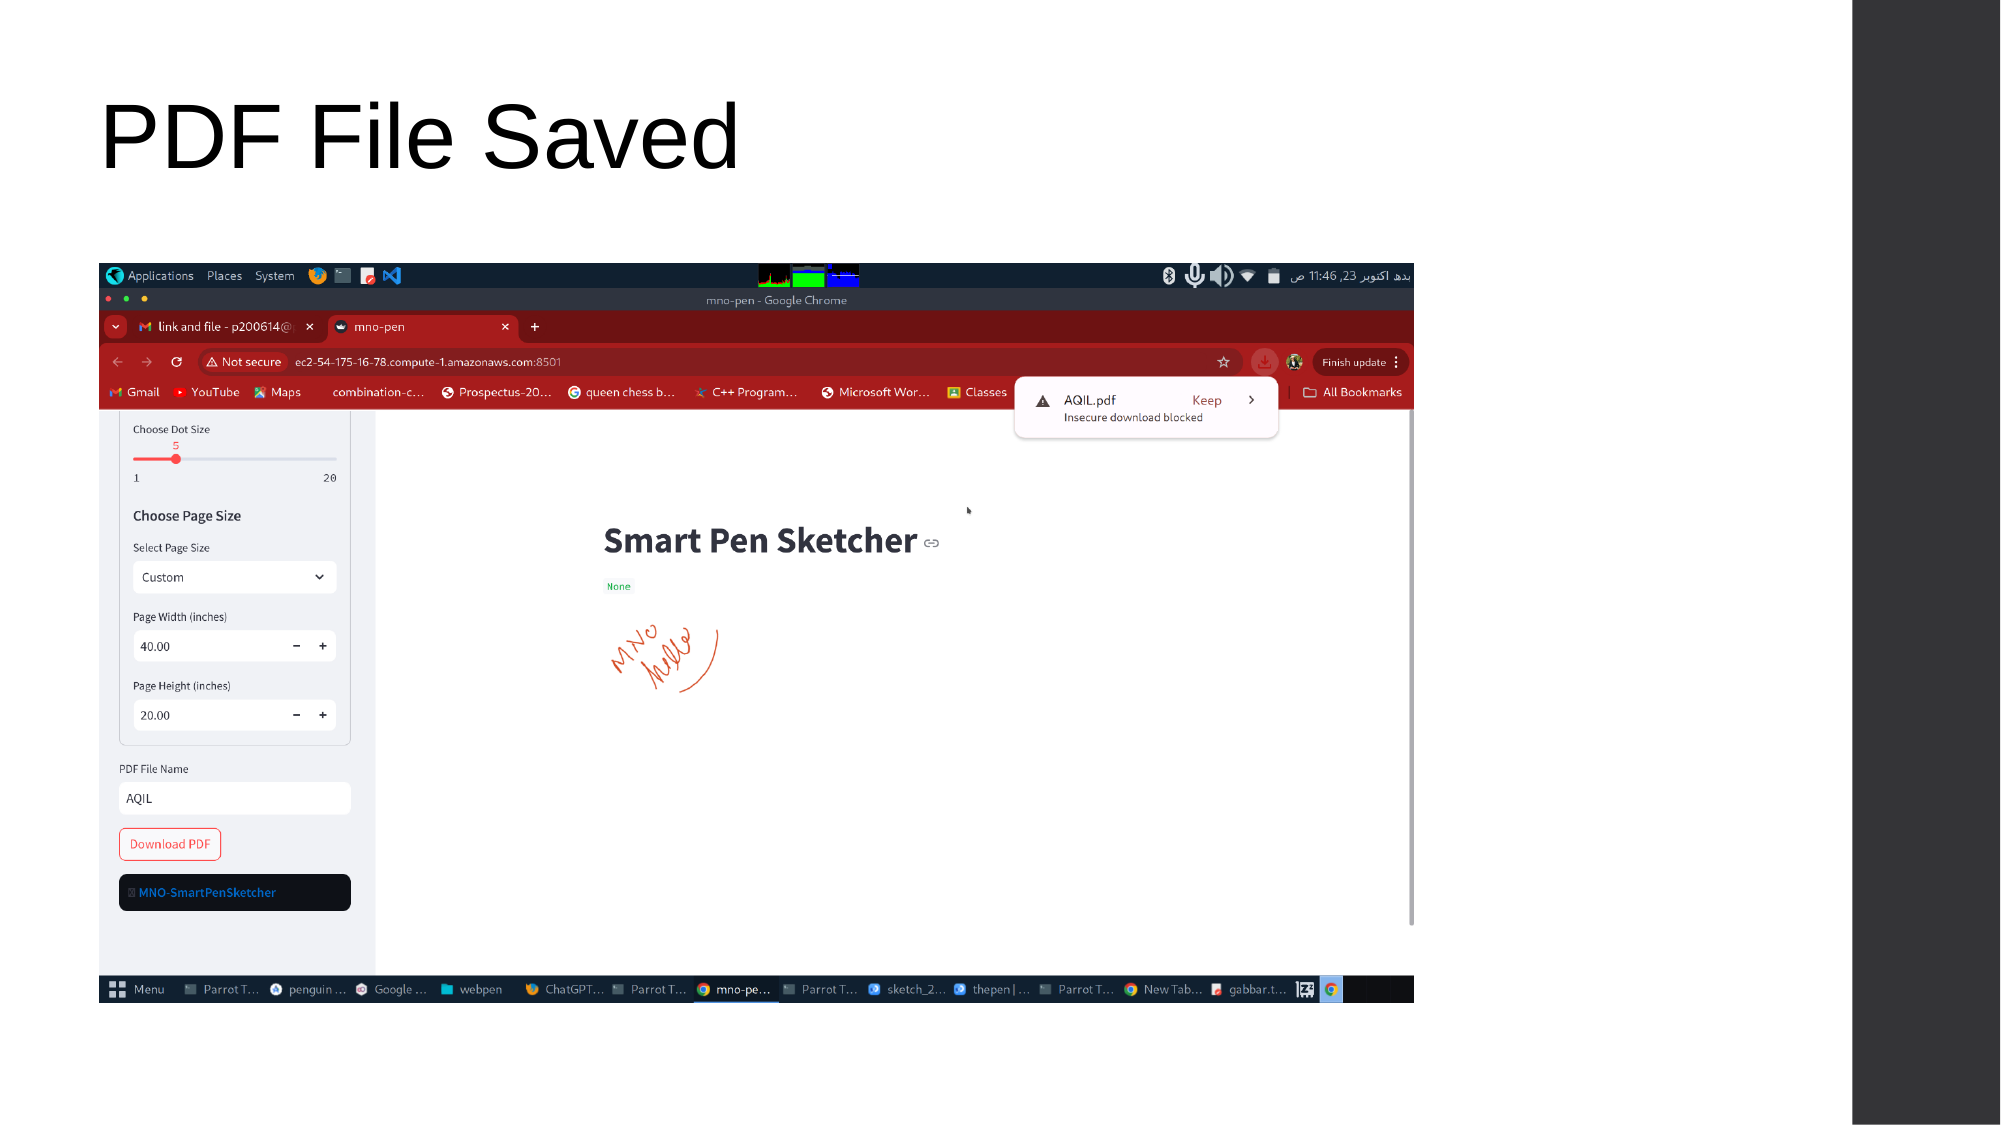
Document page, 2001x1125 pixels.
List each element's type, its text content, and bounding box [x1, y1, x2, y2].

picture [99, 262, 1414, 1003]
title PDF File Saved [99, 44, 1900, 233]
